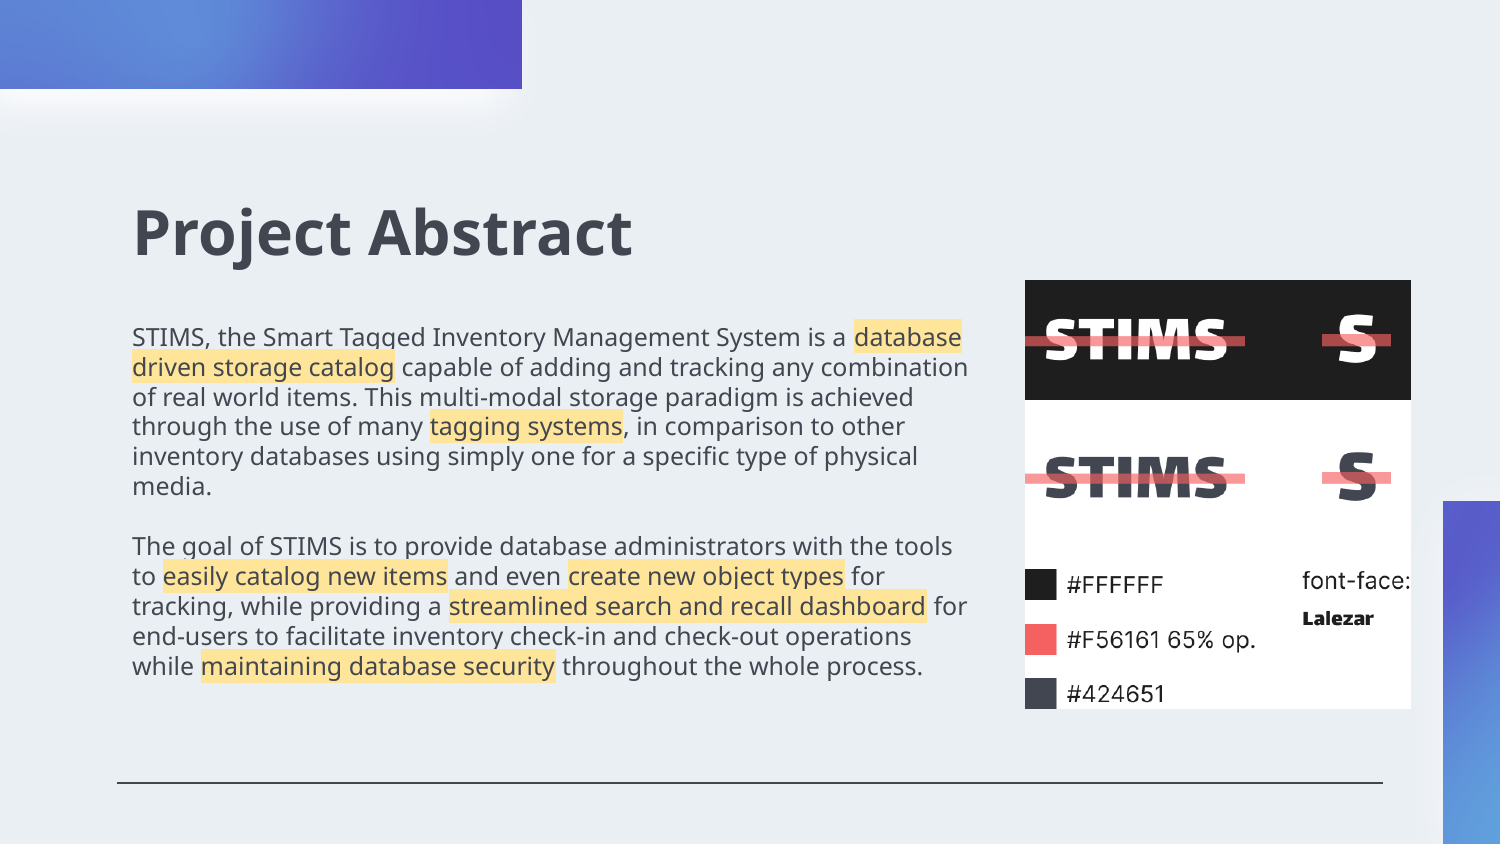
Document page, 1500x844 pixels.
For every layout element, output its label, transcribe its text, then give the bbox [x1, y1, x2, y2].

subtitle STIMS, the Smart Tagged Inventory Management System is a database driven storage catalog capable of adding and tracking any combination of real world items. This multi-modal storage paradigm is achieved through the use of many tagging systems, in comparison to other inventory databases using simply one for a specific type of physical media. The goal of STIMS is to provide database administrators with the tools to easily catalog new items and even create new object types for tracking, while providing a streamlined search and recall dashboard for end-users to facilitate inventory check-in and check-out operations while maintaining database security throughout the whole process. [116, 306, 990, 684]
picture [0, 0, 522, 89]
title Project Abstract [116, 188, 798, 283]
picture [1025, 280, 1411, 709]
picture [1443, 501, 1500, 844]
